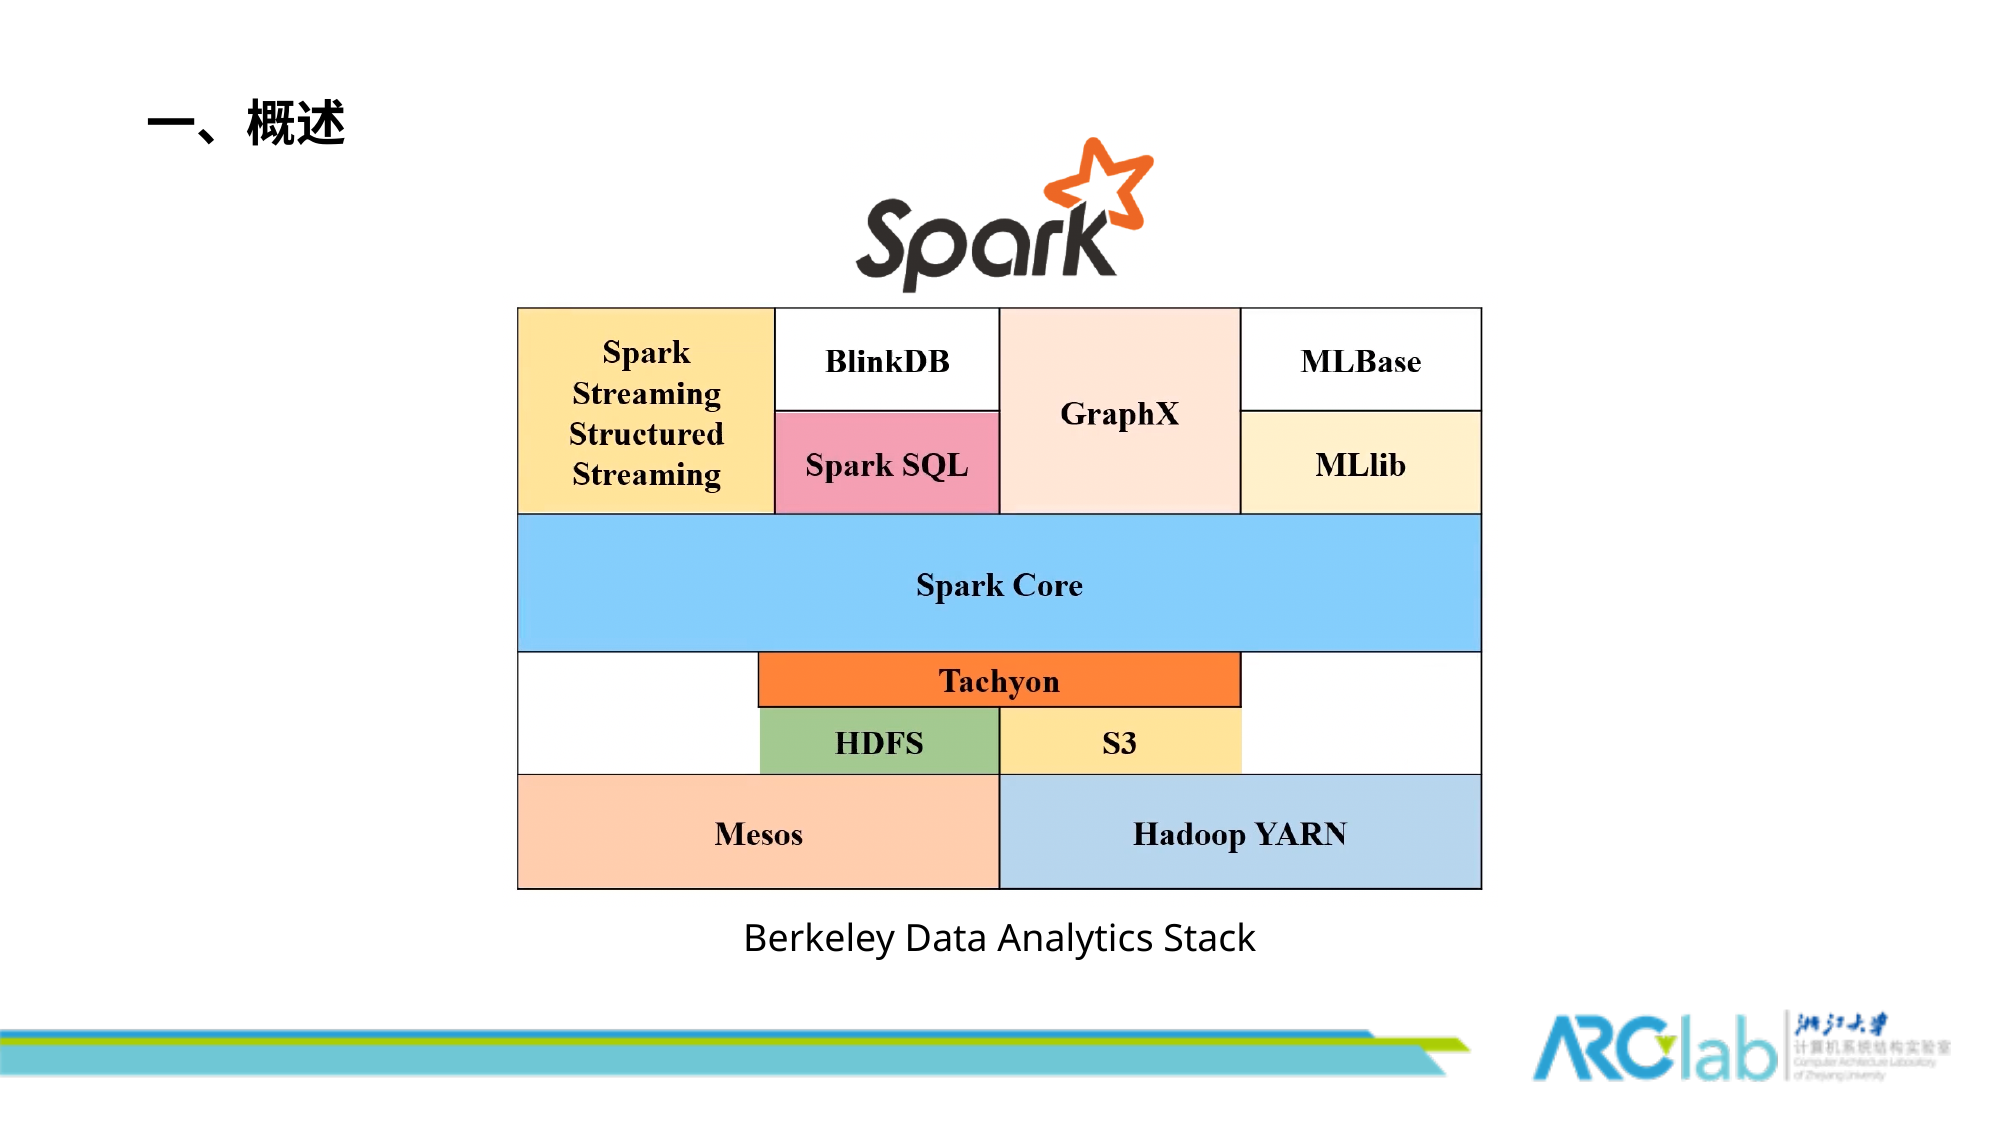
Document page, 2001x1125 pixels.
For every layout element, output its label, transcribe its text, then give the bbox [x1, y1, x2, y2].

text_box Berkeley Data Analytics Stack [728, 907, 1272, 967]
picture [0, 0, 2001, 1125]
text_box 一、概述 [132, 83, 362, 159]
